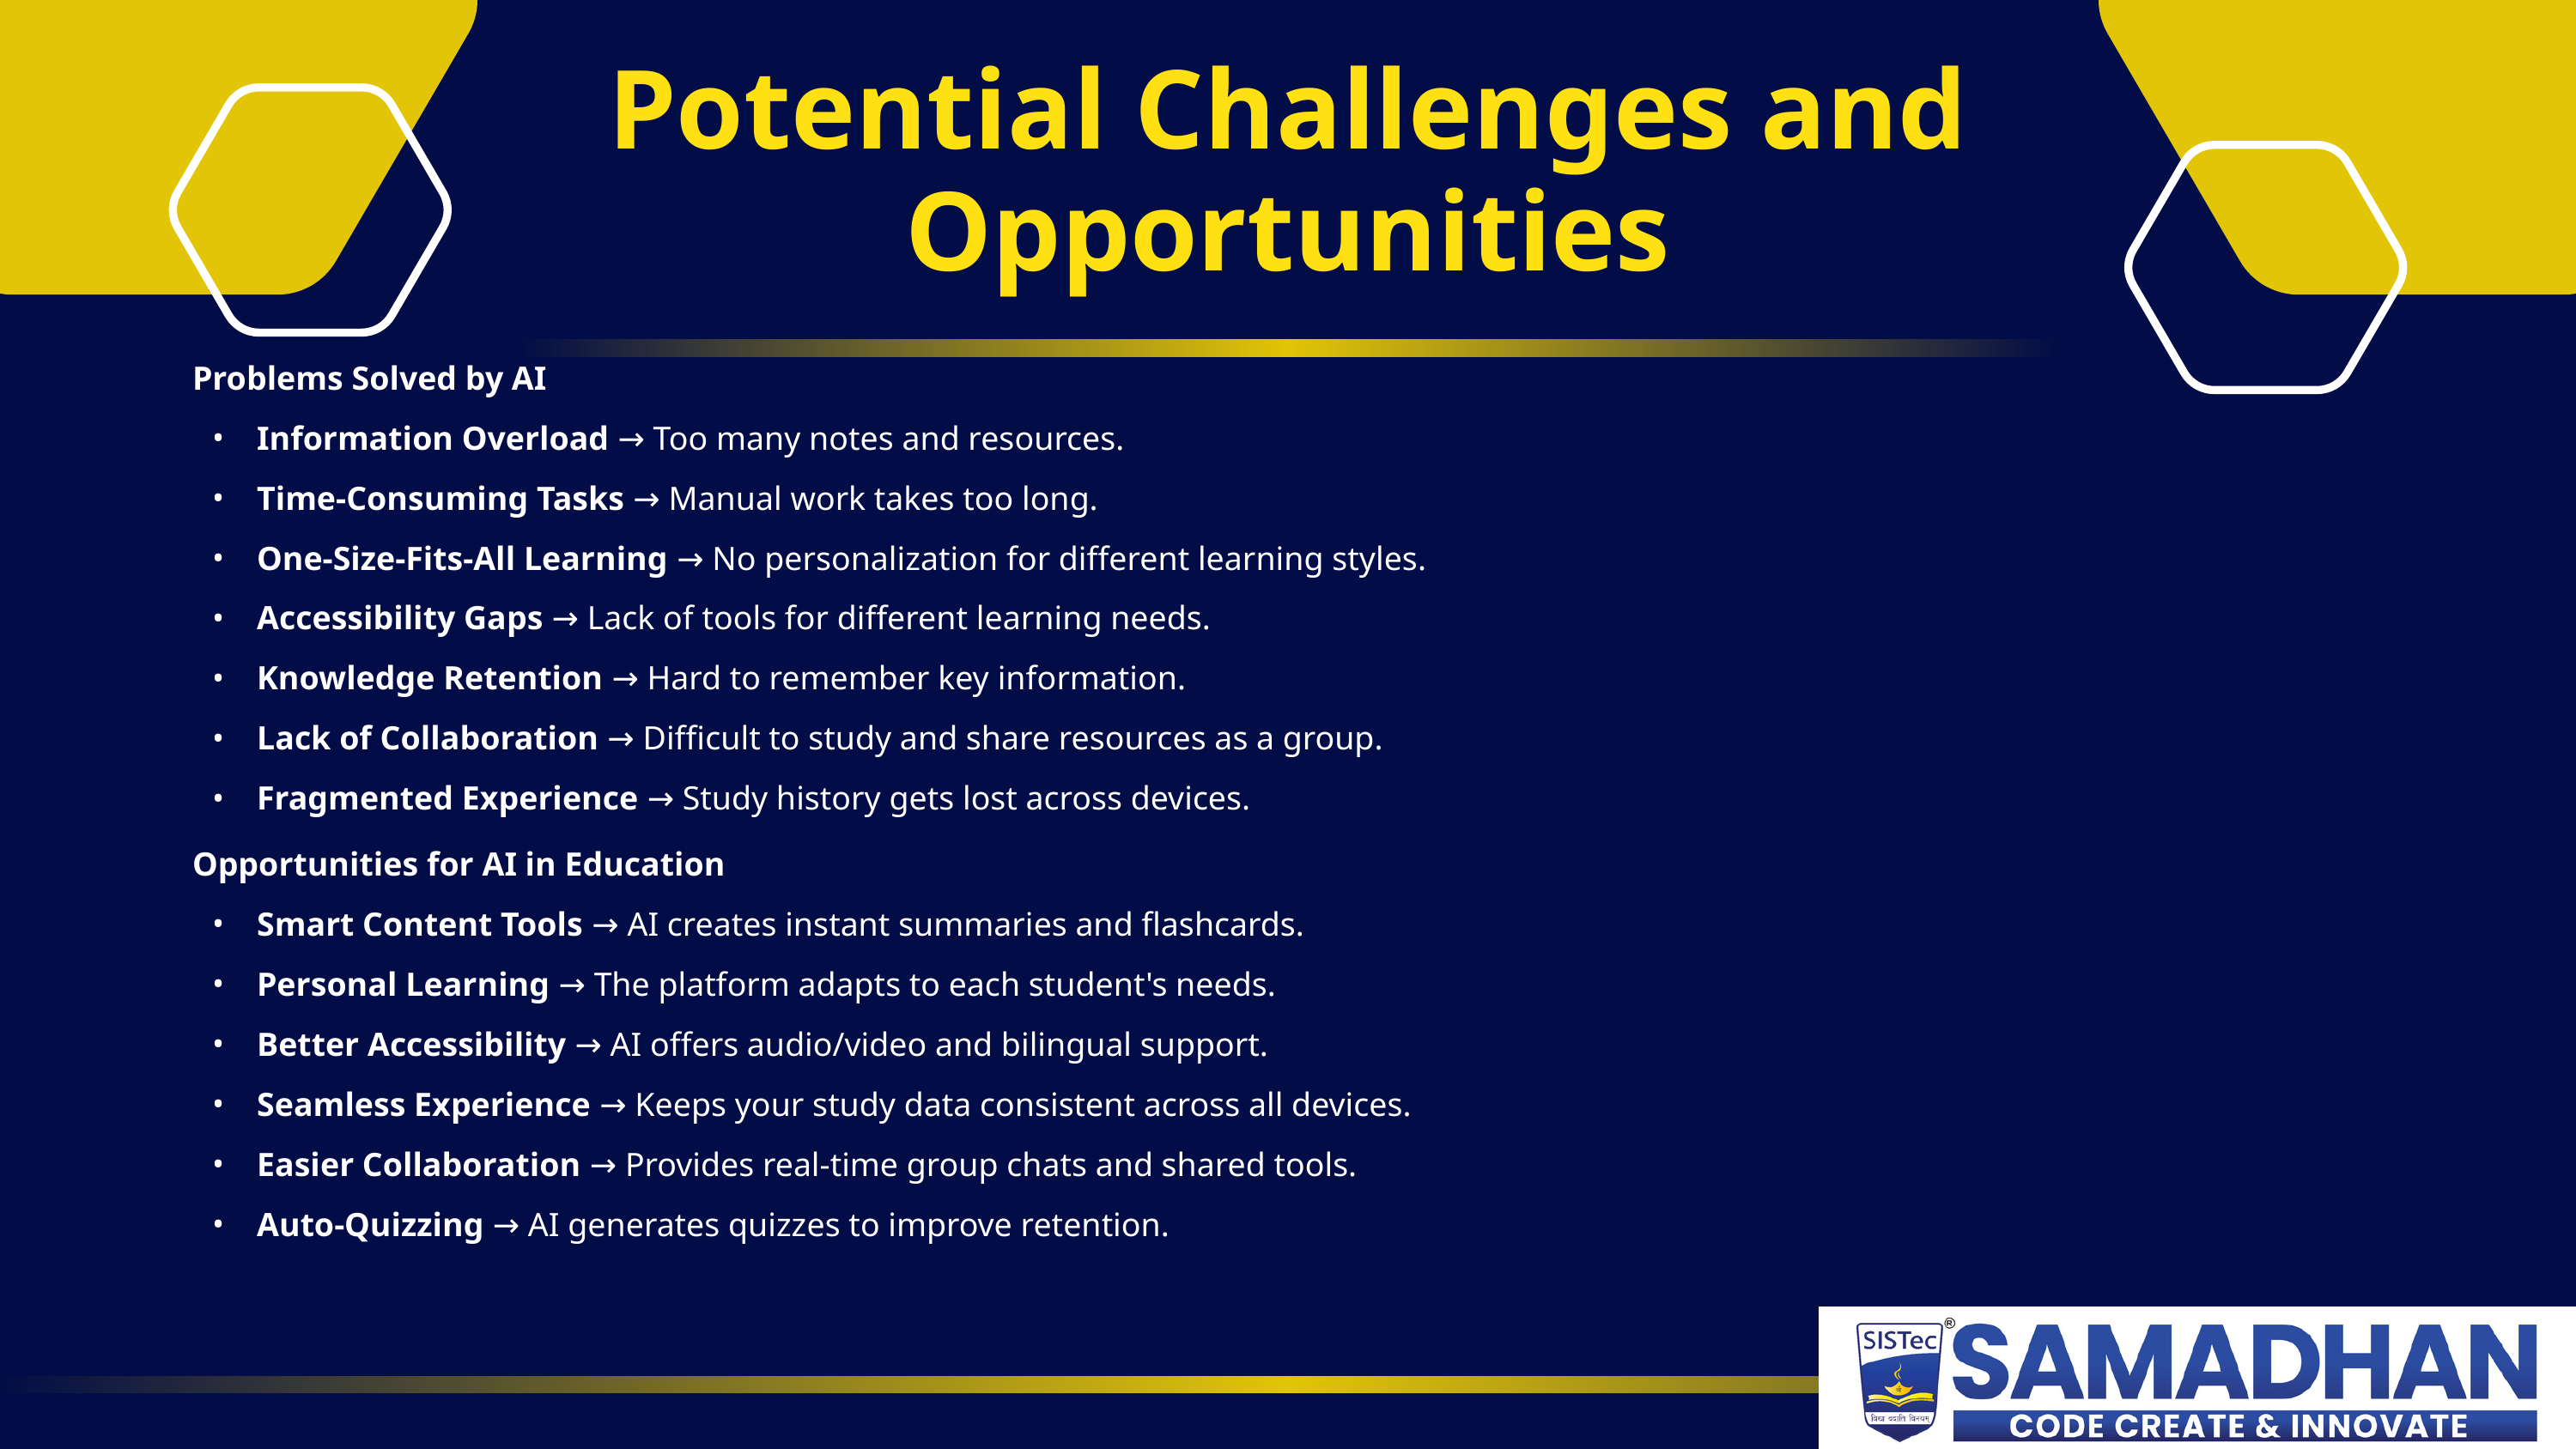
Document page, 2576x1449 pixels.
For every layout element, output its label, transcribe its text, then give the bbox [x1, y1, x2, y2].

text_box [2128, 144, 2403, 391]
text_box [2099, 0, 2576, 295]
text_box [1819, 1307, 2576, 1449]
text_box [0, 0, 478, 295]
text_box [173, 87, 448, 333]
text_box Potential Challenges and Opportunities [488, 48, 2088, 293]
text_box [0, 1376, 1819, 1393]
text_box [520, 339, 2056, 357]
text_box Problems Solved by AI Information Overload → Too many notes and resources. Time-Consuming Tasks → Manual work takes too long. One-Size-Fits-All Learning → No personalization for different learning styles. Accessibility Gaps → Lack of tools for different learning needs. Knowledge Retention → Hard to remember key information. Lack of Collaboration → Difficult to study and share resources as a group. Fragmented Experience → Study history gets lost across devices. Opportunities for AI in Education Smart Content Tools → AI creates instant summaries and flashcards. Personal Learning → The platform adapts to each student's needs. Better Accessibility → AI offers audio/video and bilingual support. Seamless Experience → Keeps your study data consistent across all devices. Easier Collaboration → Provides real-time group chats and shared tools. Auto-Quizzing → AI generates quizzes to improve retention. [192, 357, 2479, 1243]
